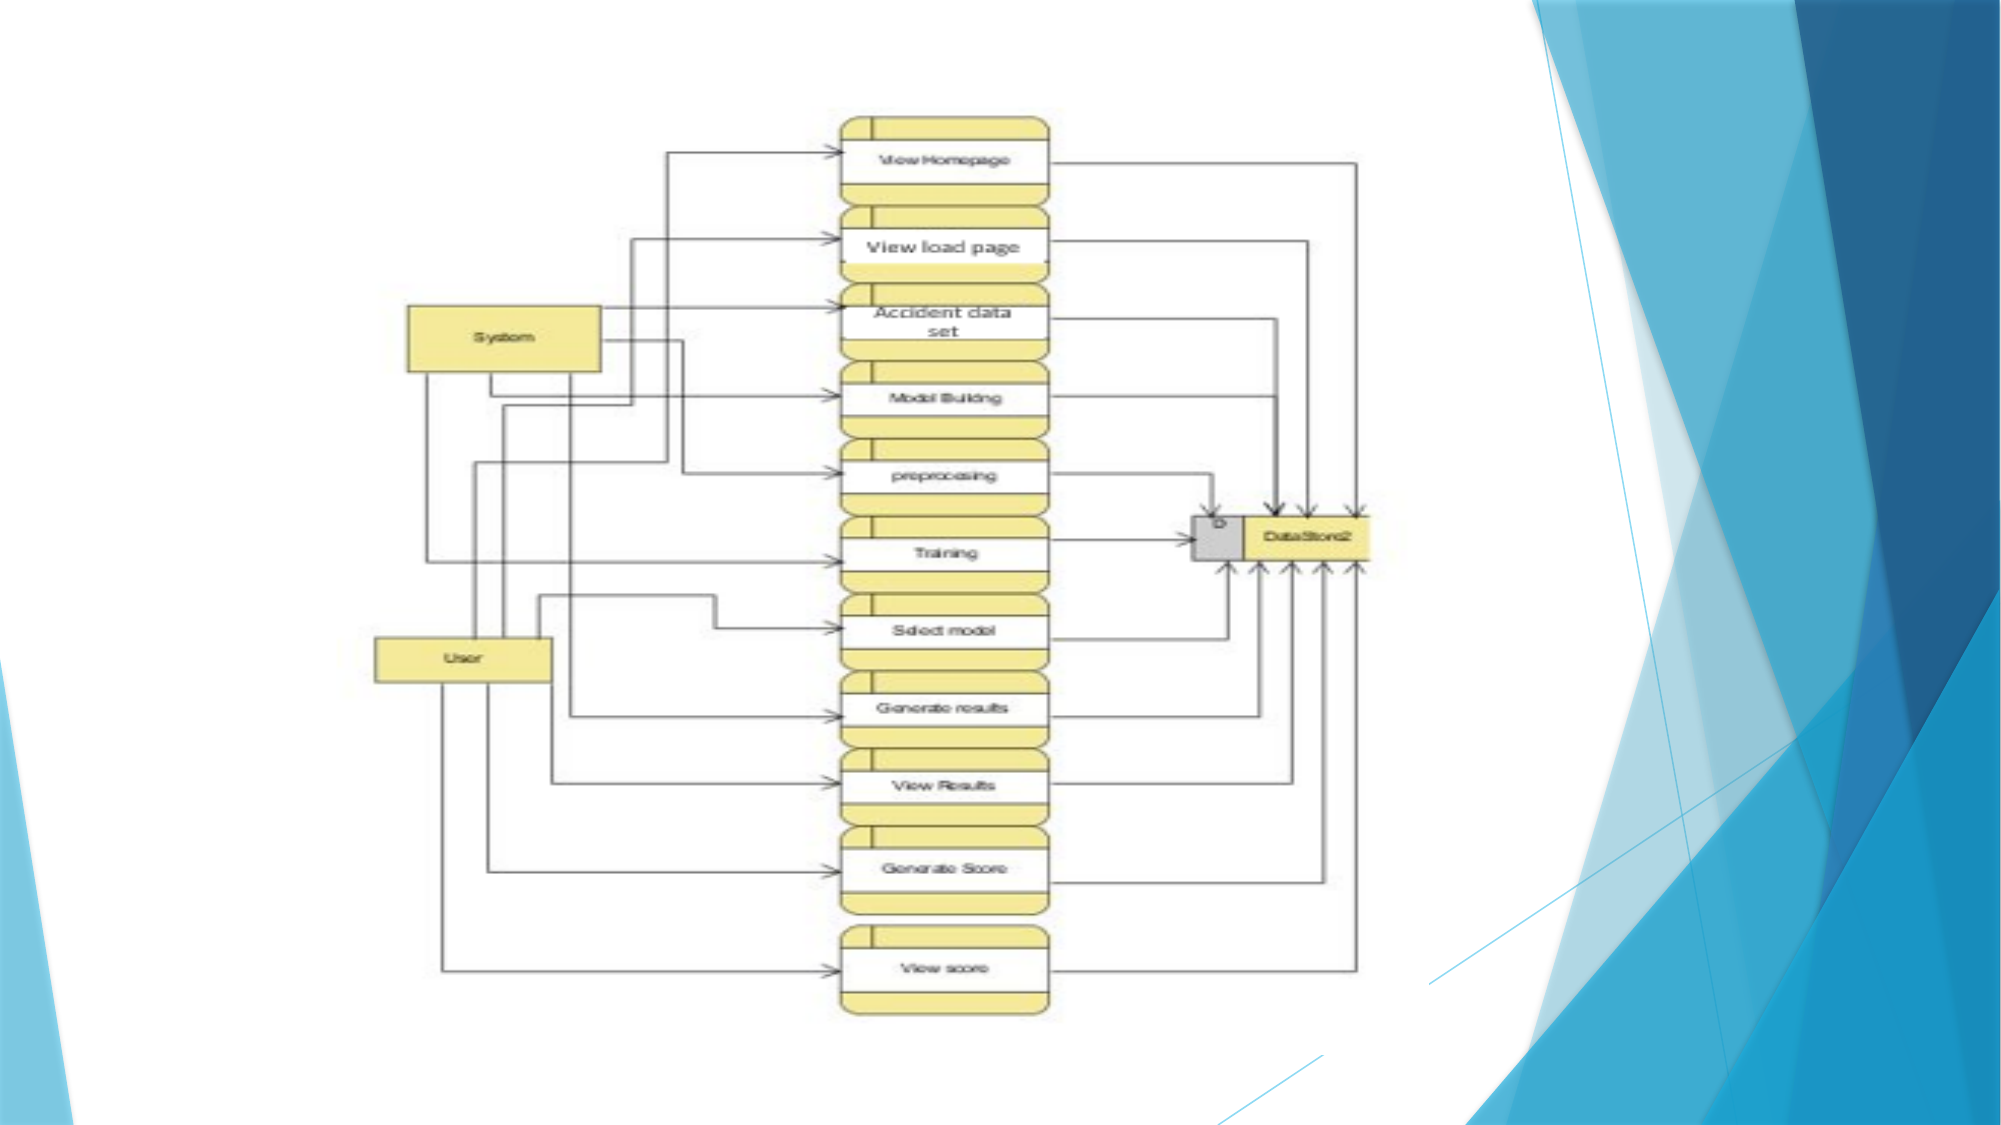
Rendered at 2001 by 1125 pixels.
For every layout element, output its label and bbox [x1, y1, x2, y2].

picture [325, 69, 1430, 1056]
